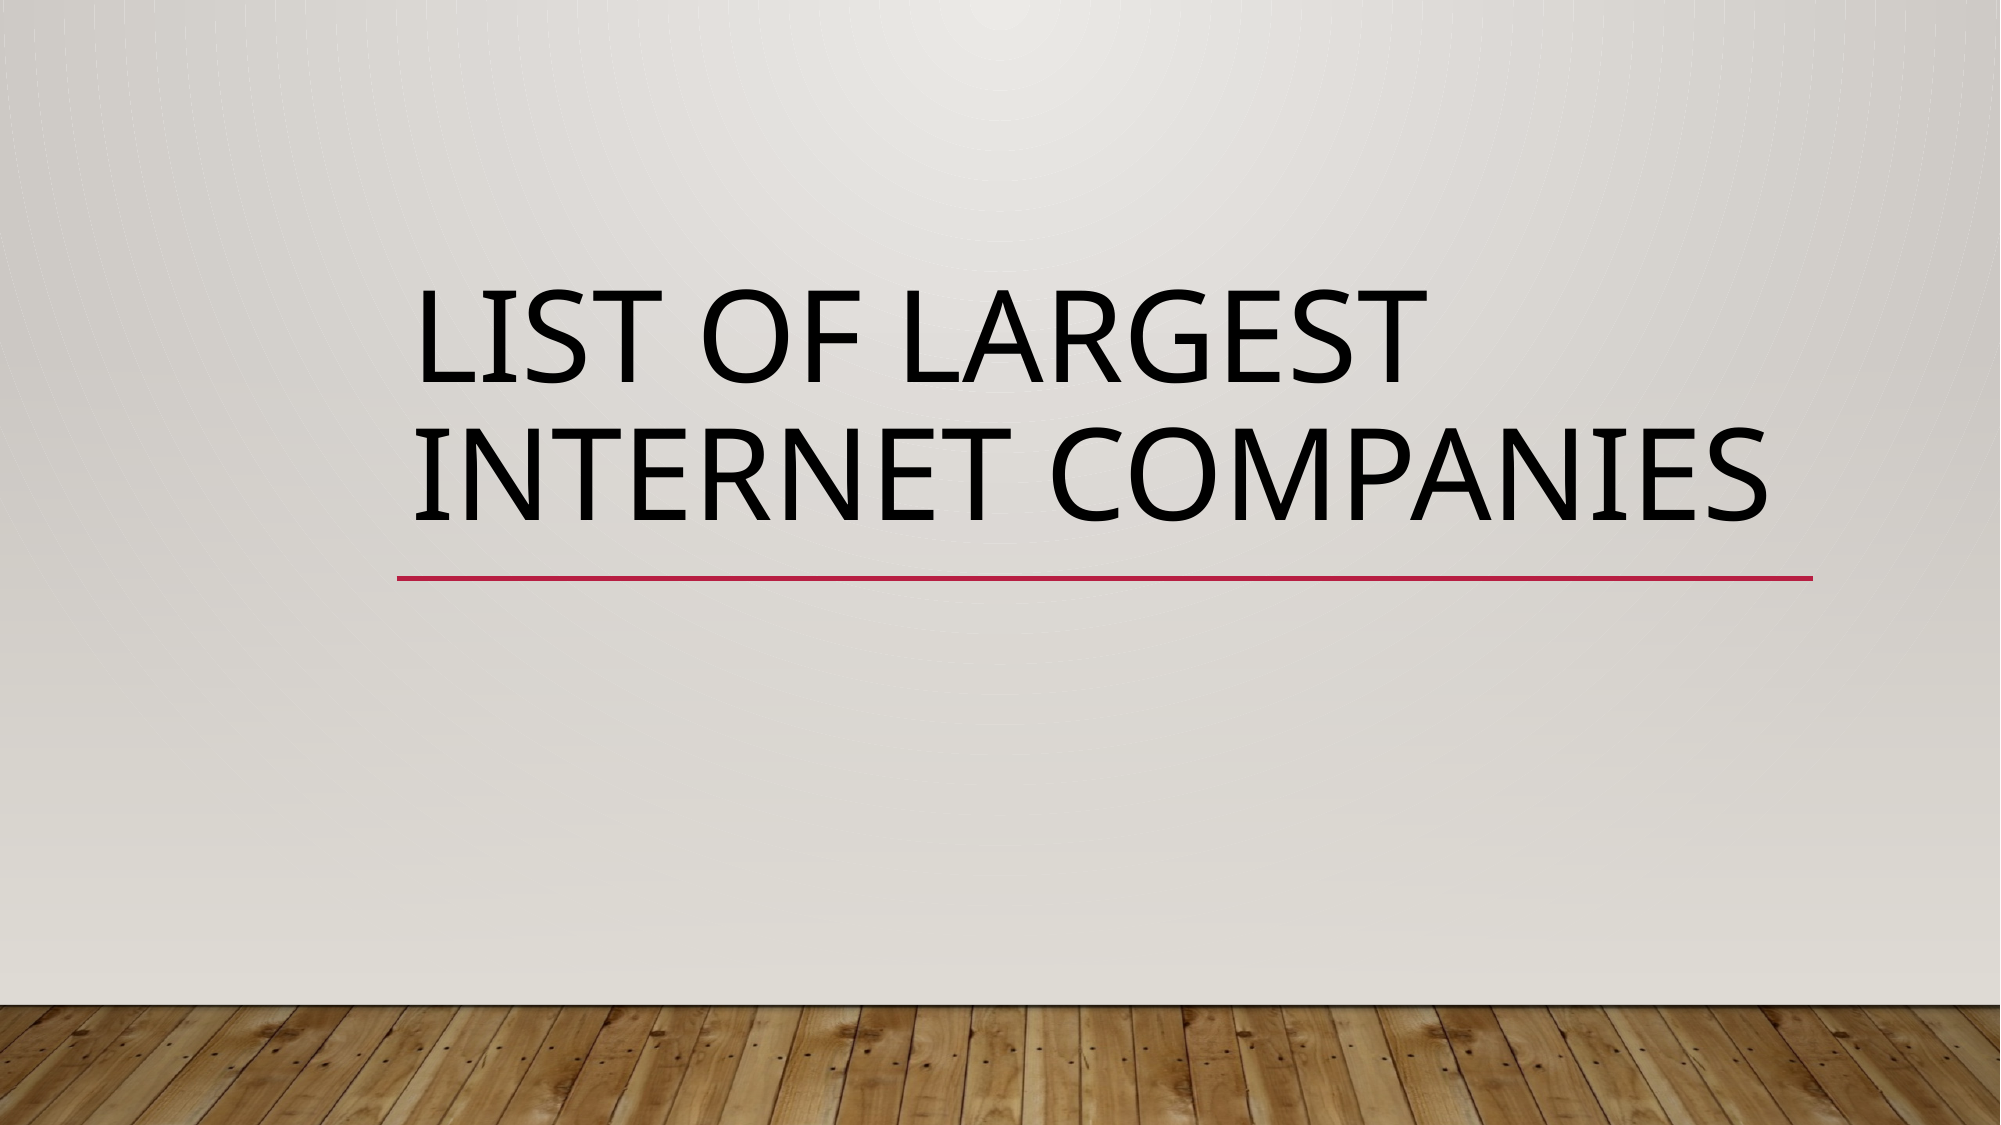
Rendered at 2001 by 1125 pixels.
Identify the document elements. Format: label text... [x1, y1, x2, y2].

picture [0, 1005, 2000, 1125]
title List of Largest internet companies [396, 131, 1814, 549]
